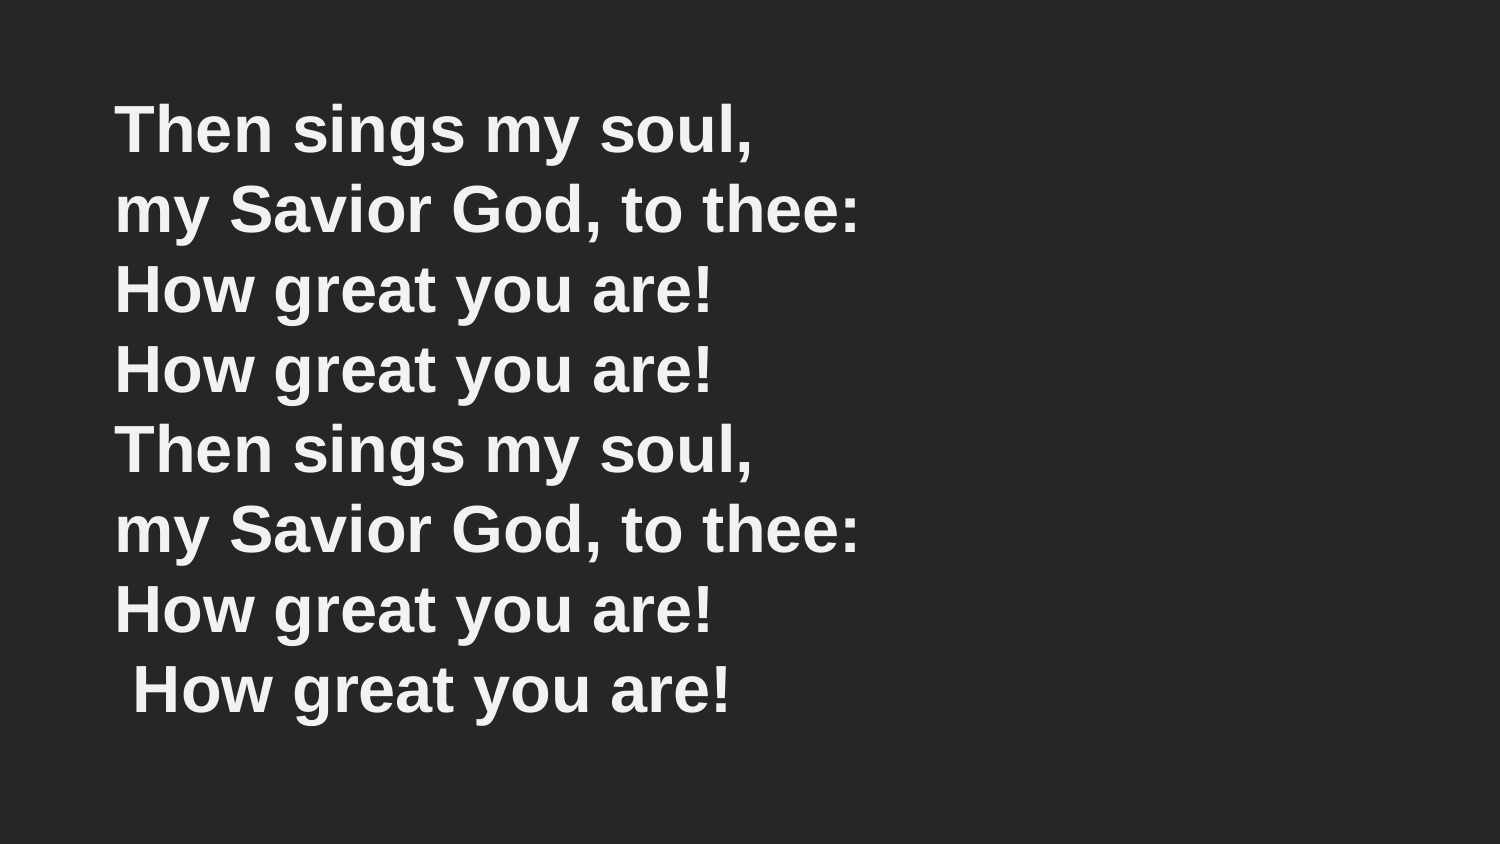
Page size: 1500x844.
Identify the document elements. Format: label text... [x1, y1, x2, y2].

title Then sings my soul, my Savior God, to thee: How great you are! How great you are! Then sings my soul, my Savior God, to thee: How great you are! How great you are! [99, 19, 1500, 741]
